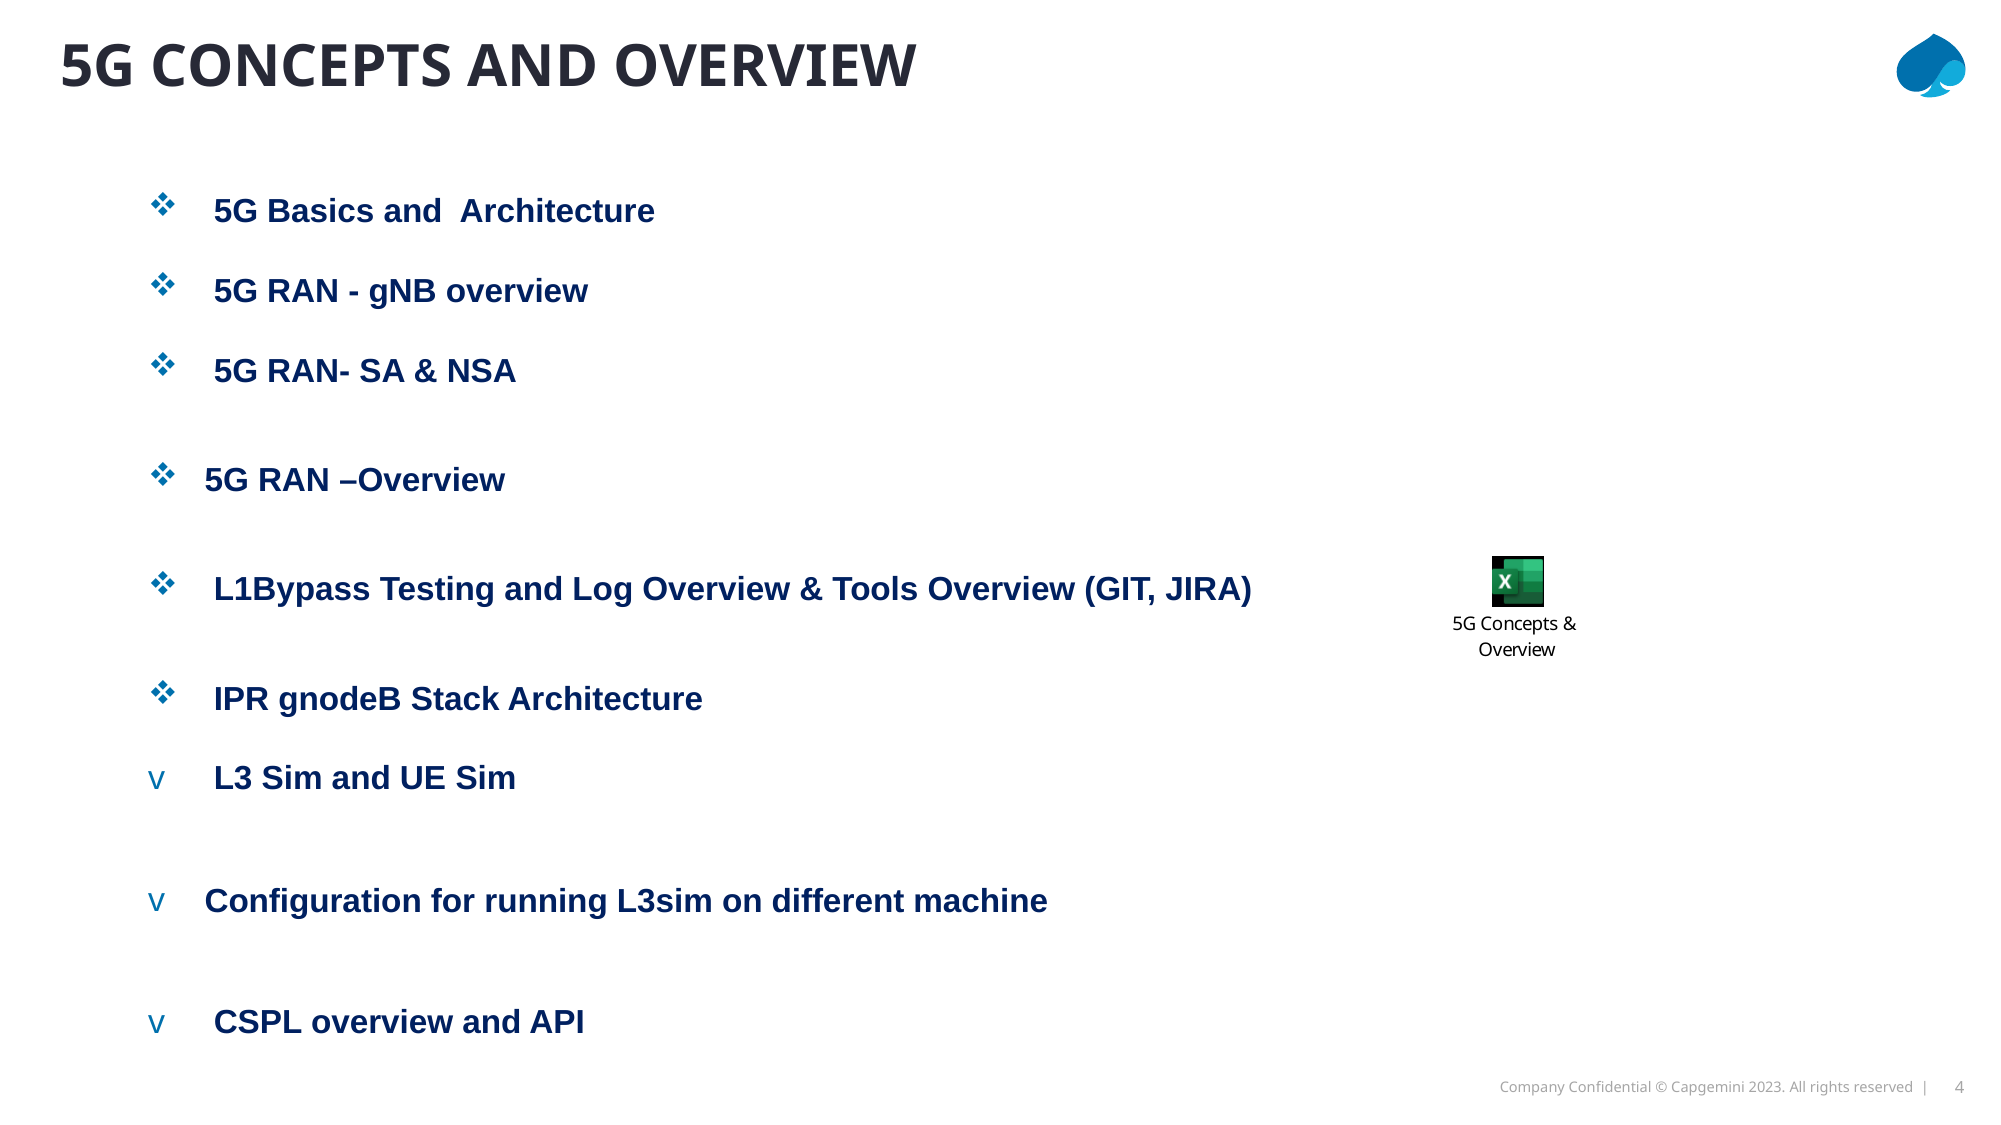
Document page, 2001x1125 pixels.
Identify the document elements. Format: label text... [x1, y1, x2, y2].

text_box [1442, 555, 1593, 689]
text_box 5G Concepts and Overview [60, 24, 1663, 100]
list 5G Basics and Architecture 5G RAN - gNB overview 5G RAN- SA & NSA 5G RAN –Overview L1Bypass Testing and Log Overview & Tools Overview (GIT, JIRA) IPR gnodeB Stack Architecture L3 Sim and UE Sim Configuration for running L3sim on different machine CSPL overview and API [73, 136, 1913, 1013]
